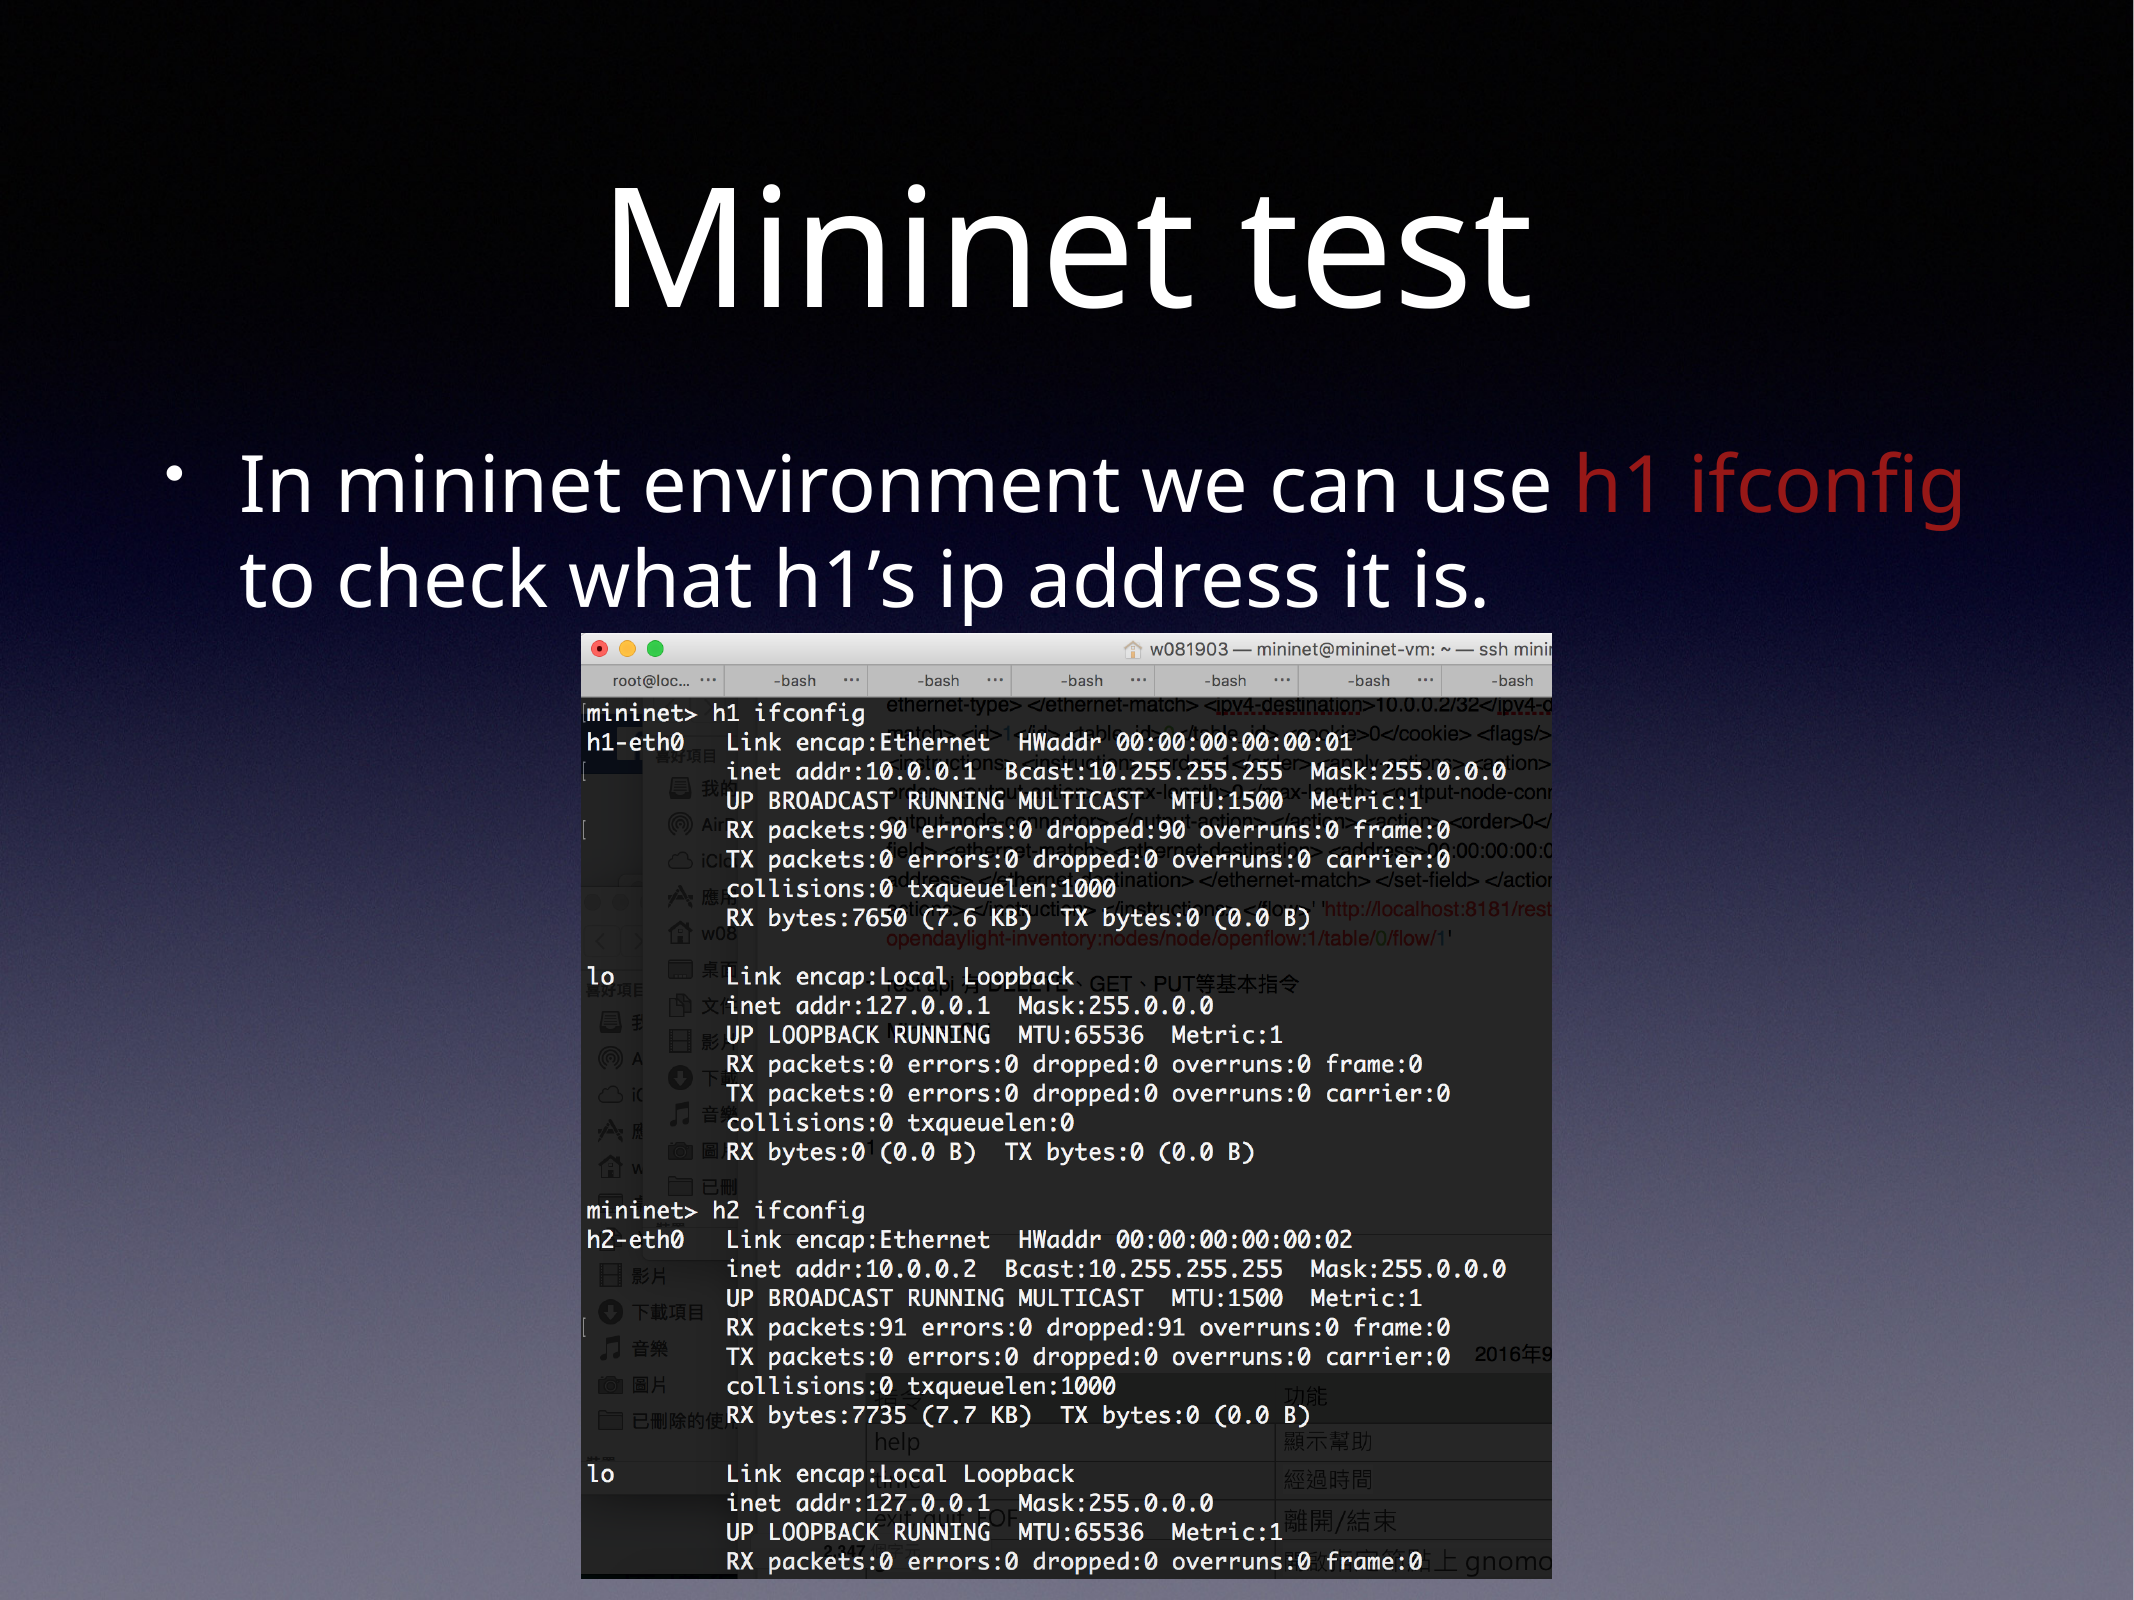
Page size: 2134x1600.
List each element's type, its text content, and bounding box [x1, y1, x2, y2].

list In mininet environment we can use h1 ifconfig to check what h1’s ip address it is. [155, 424, 1978, 1457]
picture [0, 0, 2134, 1600]
title Mininet test [155, 66, 1978, 416]
